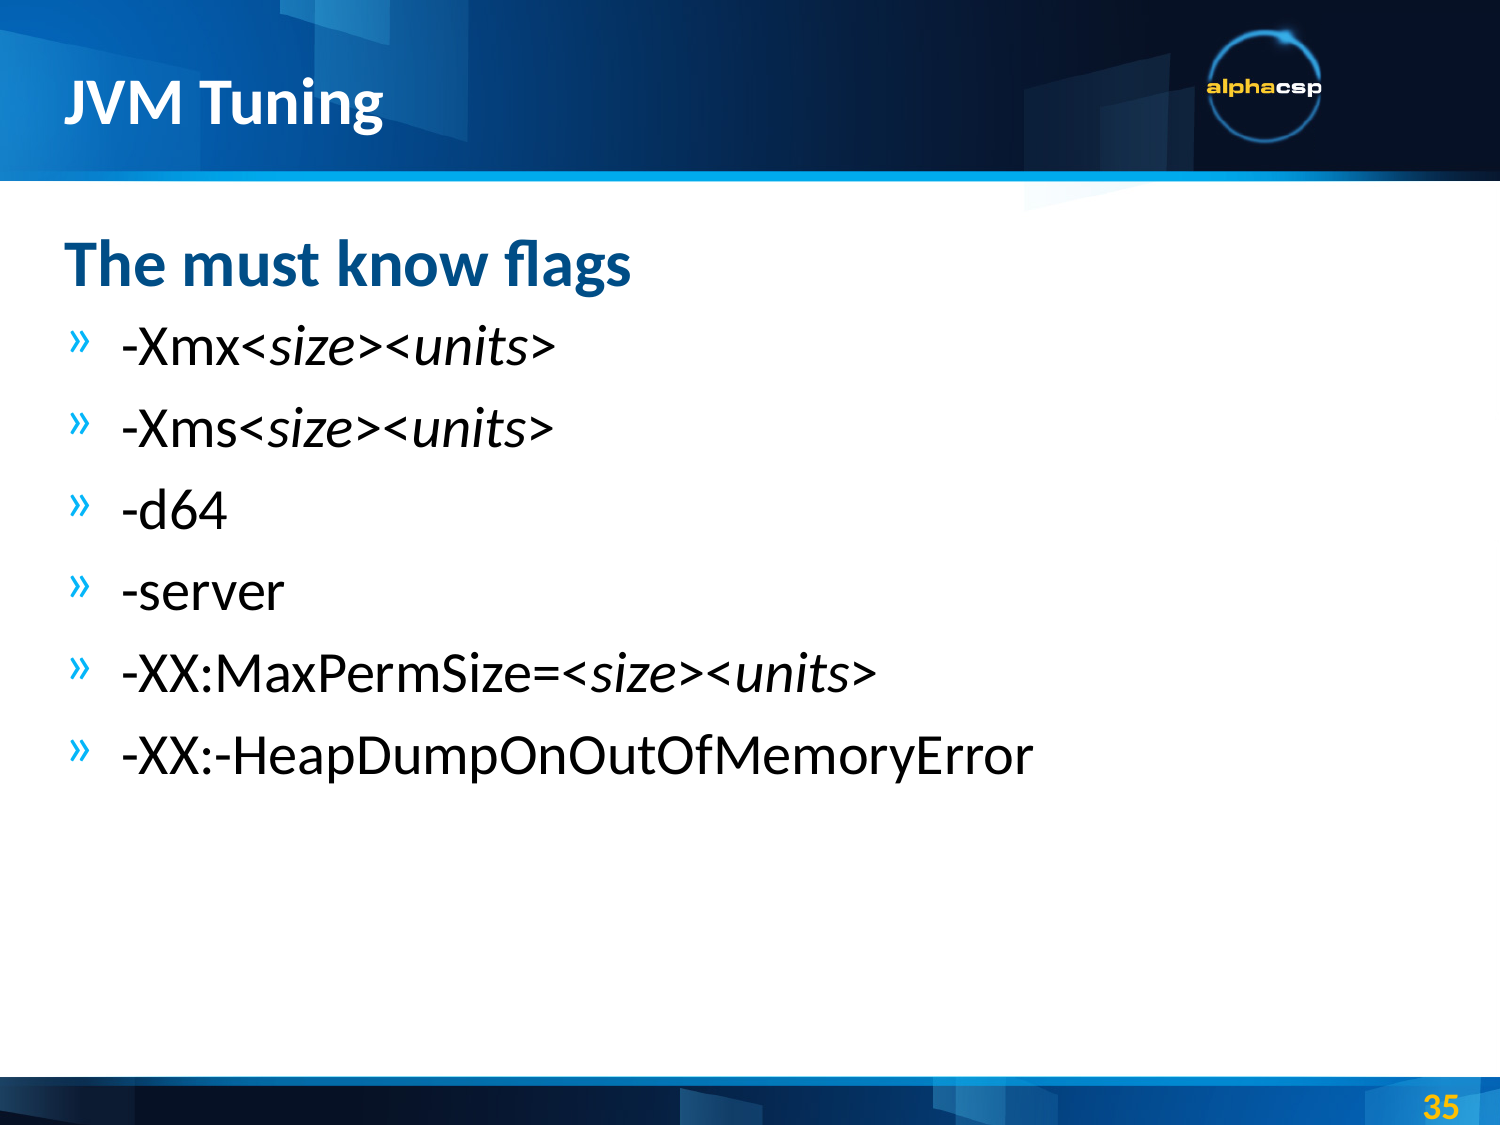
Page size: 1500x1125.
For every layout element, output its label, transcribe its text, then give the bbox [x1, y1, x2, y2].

list The must know flags [50, 212, 1438, 313]
picture [0, 0, 1500, 1125]
title JVM Tuning [50, 50, 1163, 125]
list -Xmx<size><units> -Xms<size><units> -d64 -server -XX:MaxPermSize=<size><units> -XX:-HeapDumpOnOutOfMemoryError [50, 313, 1438, 1005]
